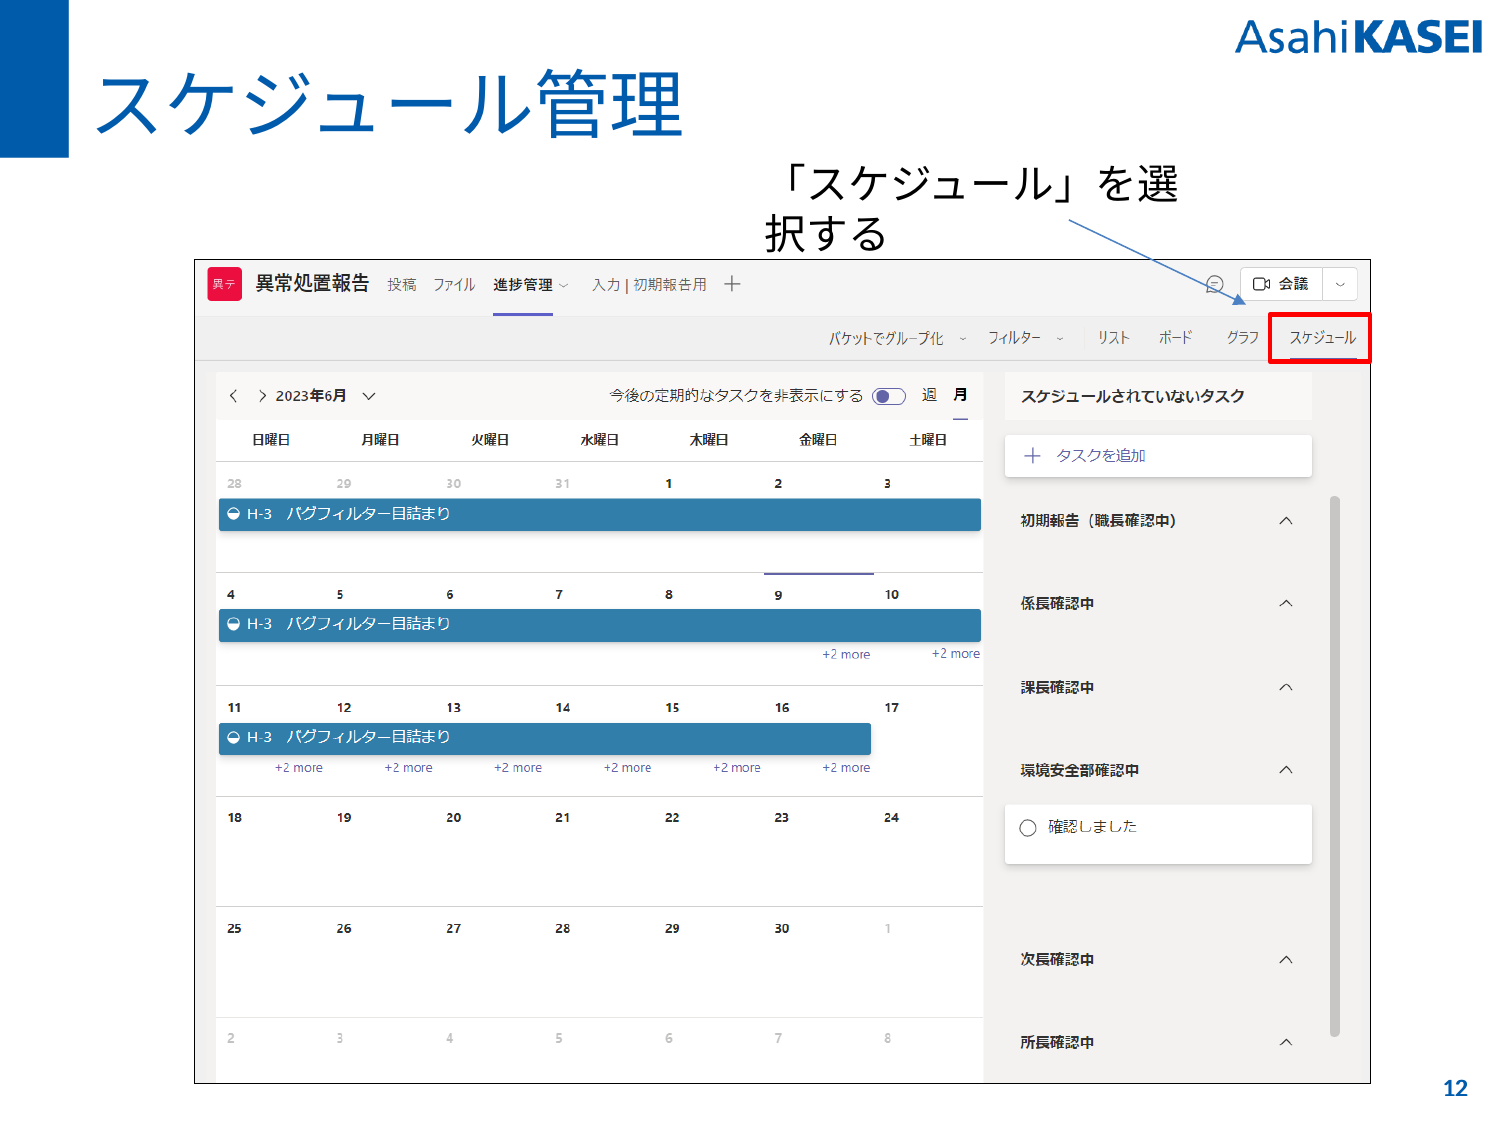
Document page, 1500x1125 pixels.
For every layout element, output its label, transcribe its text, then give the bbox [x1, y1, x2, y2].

title スケジュール管理 [75, 38, 1425, 155]
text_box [1068, 219, 1247, 305]
text_box 「スケジュール」を選択する [750, 150, 1235, 235]
picture [0, 0, 1500, 1125]
